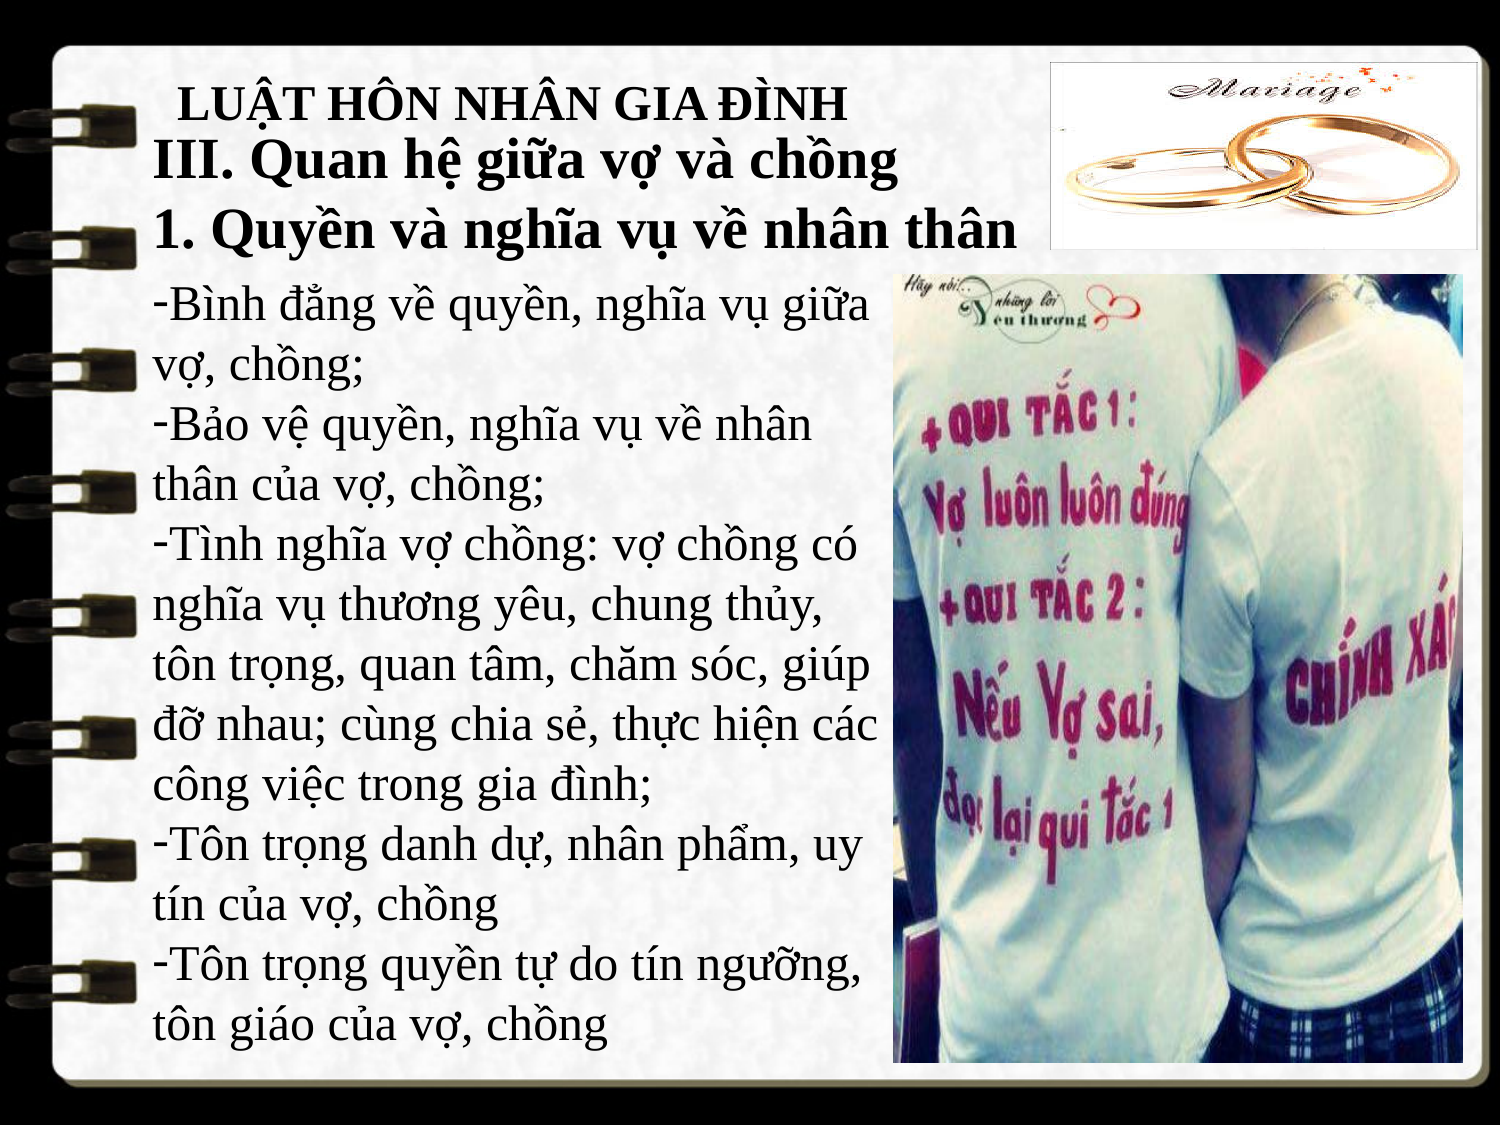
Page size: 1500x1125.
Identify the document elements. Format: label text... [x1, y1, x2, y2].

list III. Quan hệ giữa vợ và chồng 1. Quyền và nghĩa vụ về nhân thân [62, 112, 1388, 288]
text_box Bình đẳng về quyền, nghĩa vụ giữa vợ, chồng; Bảo vệ quyền, nghĩa vụ về nhân thân của vợ, chồng; Tình nghĩa vợ chồng: vợ chồng có nghĩa vụ thương yêu, chung thủy, tôn trọng, quan tâm, chăm sóc, giúp đỡ nhau; cùng chia sẻ, thực hiện các công việc trong gia đình; Tôn trọng danh dự, nhân phẩm, uy tín của vợ, chồng Tôn trọng quyền tự do tín ngưỡng, tôn giáo của vợ, chồng [137, 262, 913, 1066]
picture [0, 0, 1500, 1125]
text_box LUẬT HÔN NHÂN GIA ĐÌNH [162, 62, 888, 139]
